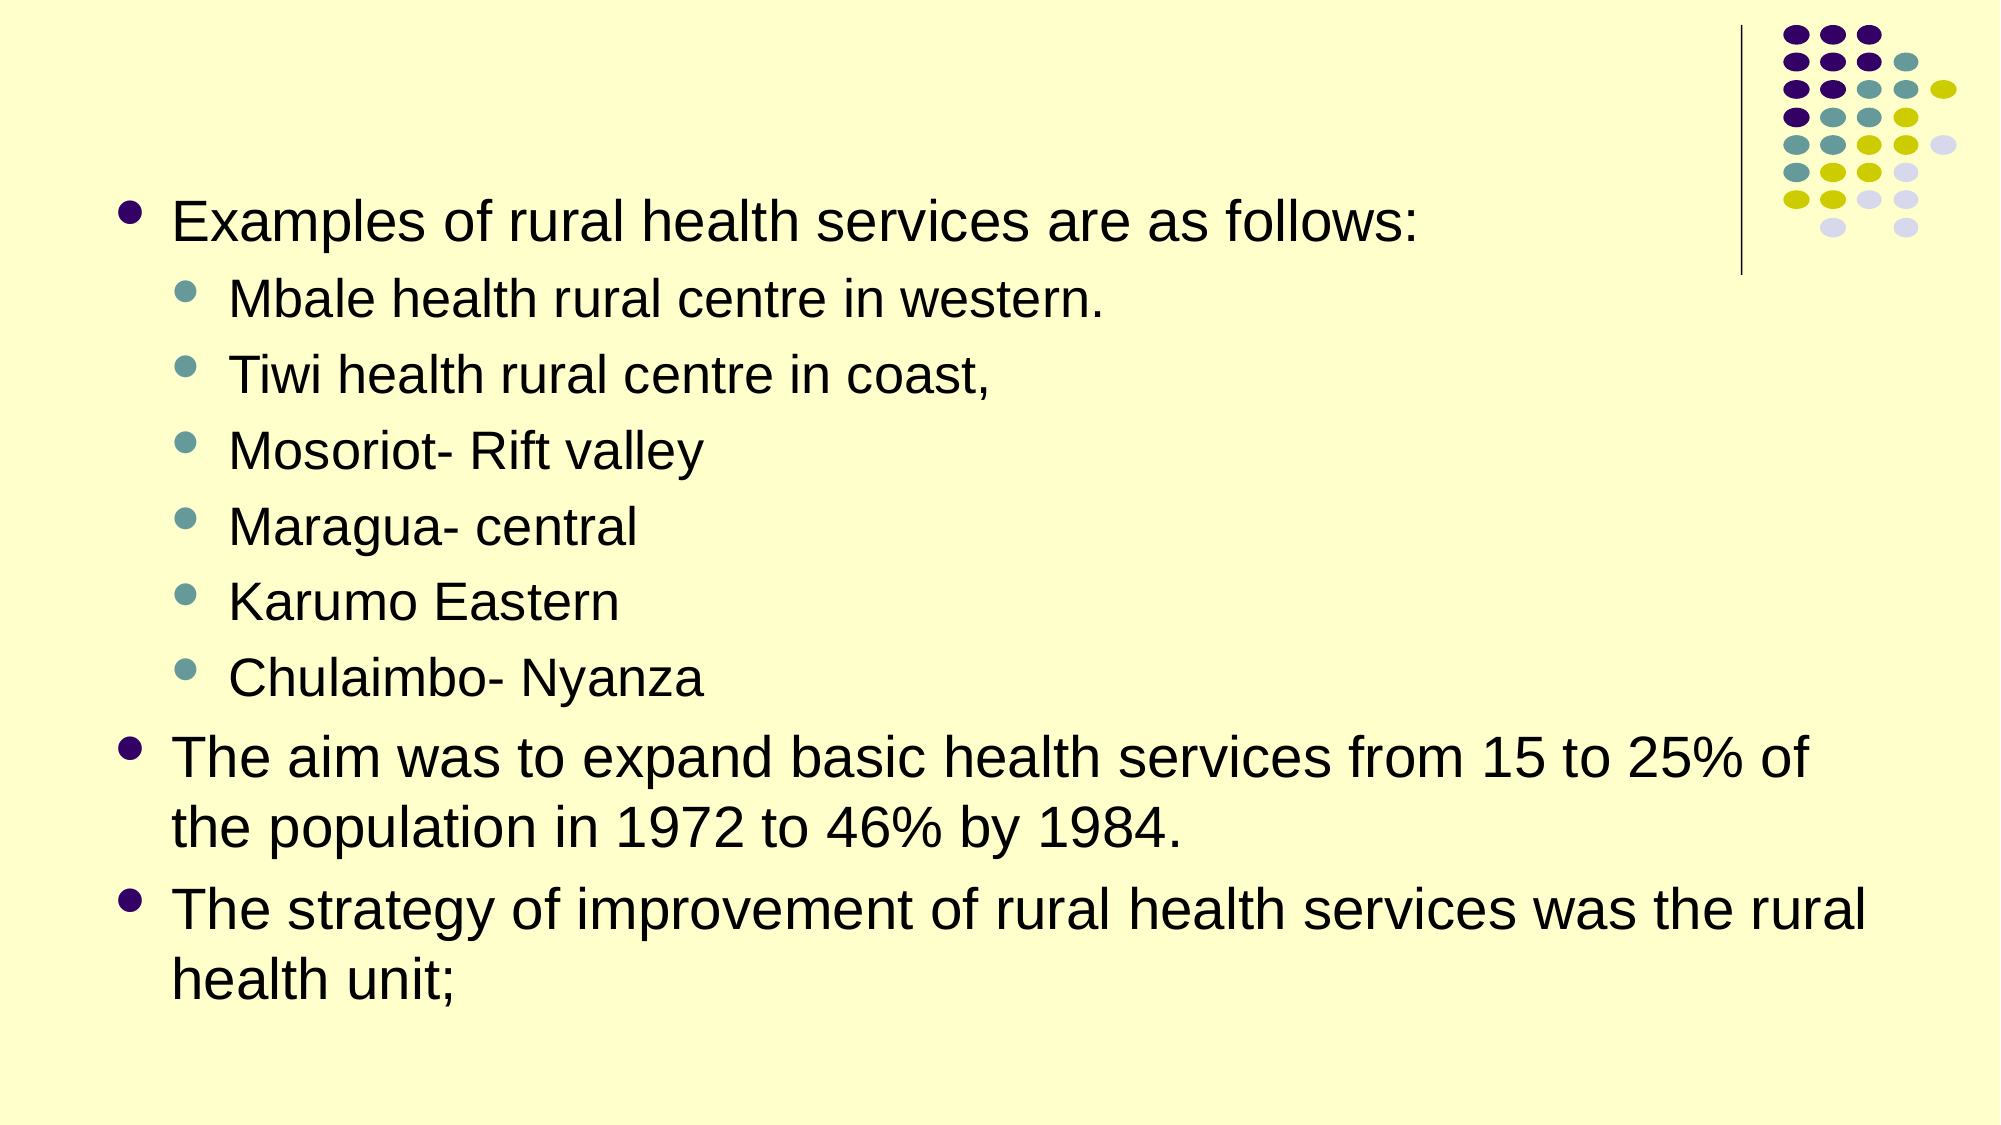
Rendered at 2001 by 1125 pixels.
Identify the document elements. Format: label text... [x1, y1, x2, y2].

list Examples of rural health services are as follows: Mbale health rural centre in western. Tiwi health rural centre in coast, Mosoriot- Rift valley Maragua- central Karumo Eastern Chulaimbo- Nyanza The aim was to expand basic health services from 15 to 25% of the population in 1972 to 46% by 1984. The strategy of improvement of rural health services was the rural health unit; [99, 175, 1902, 1061]
